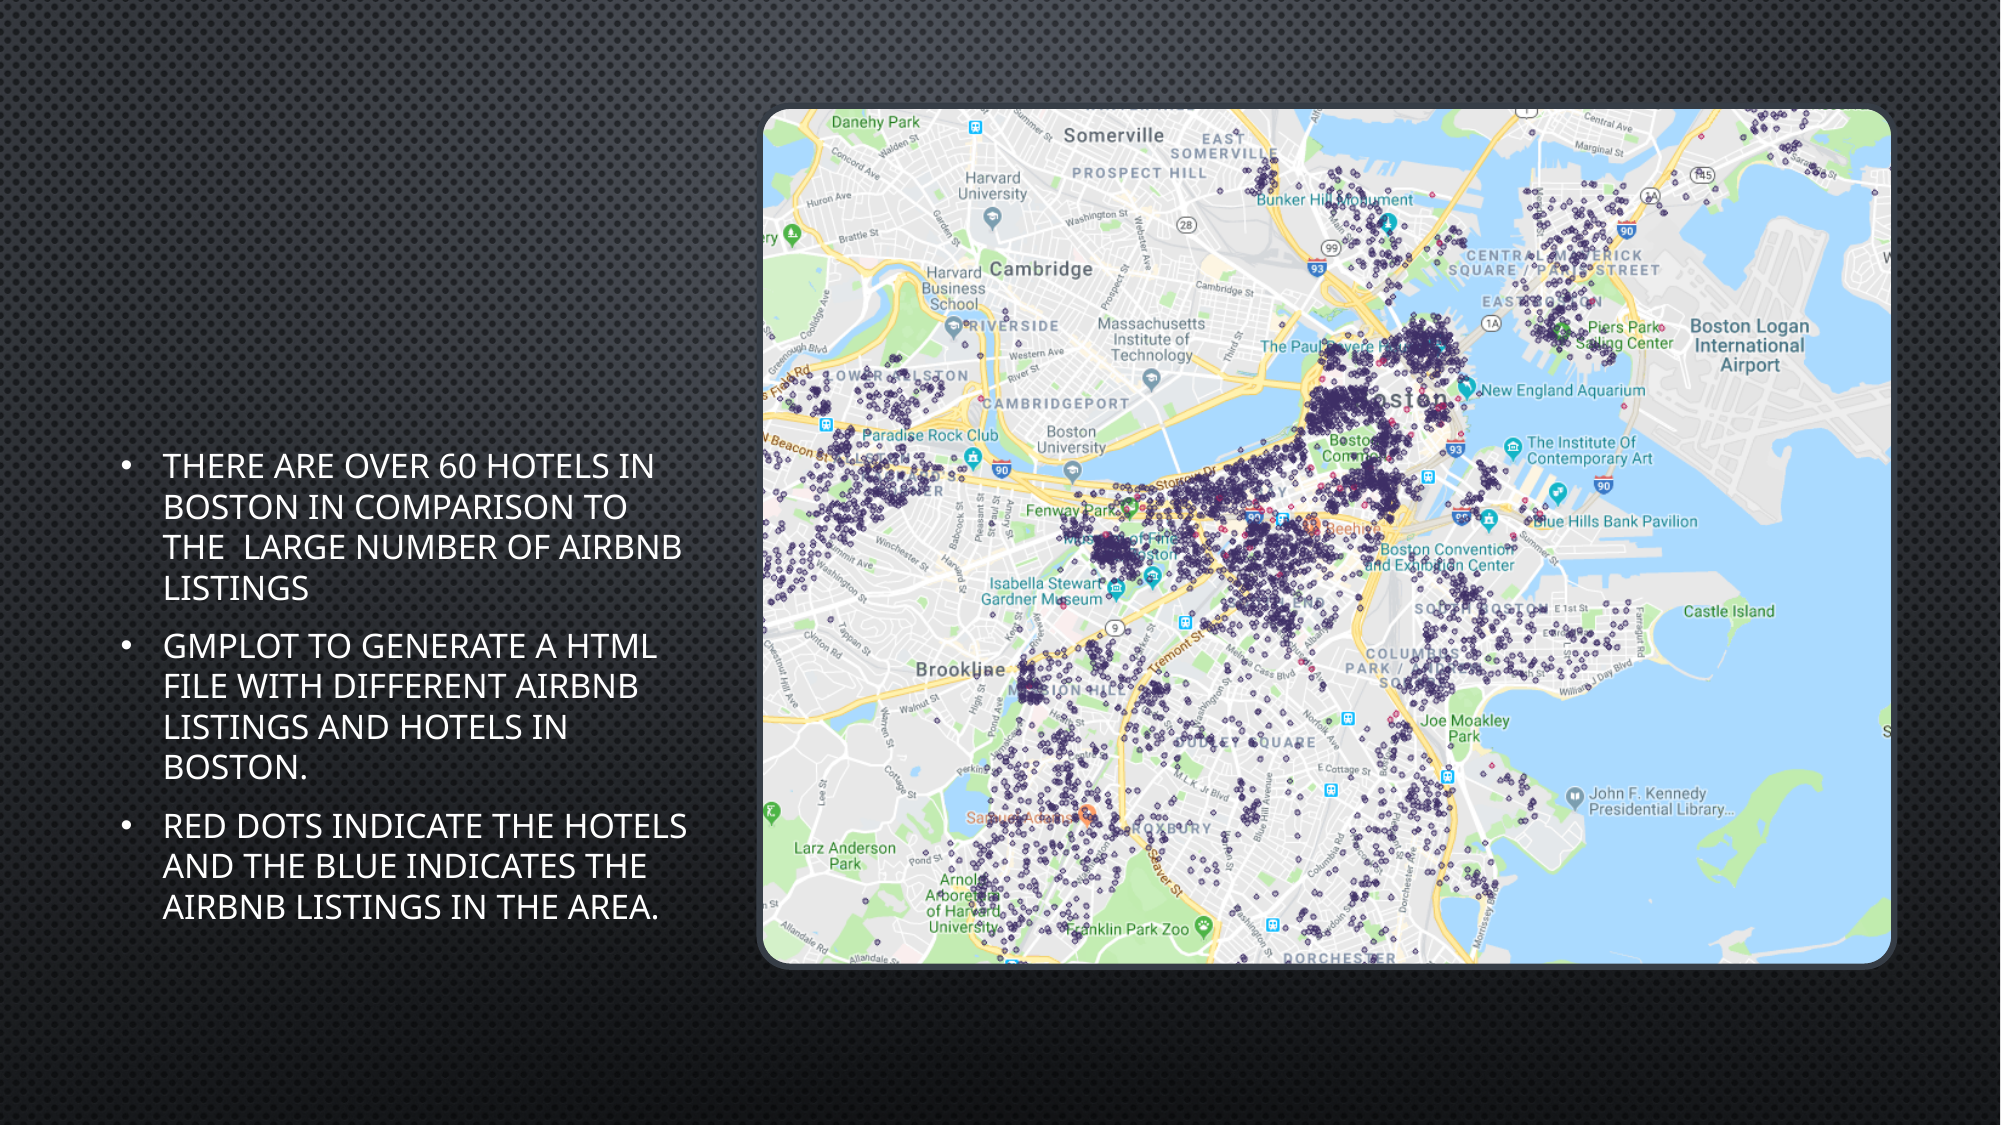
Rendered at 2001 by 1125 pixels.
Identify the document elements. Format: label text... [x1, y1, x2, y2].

list There are over 60 hotels in Boston in comparison to the large number of Airbnb Listings gmplot to generate a html file with different airbnb listings and hotels in Boston. Red dots indicate the hotels and the blue indicates the Airbnb listings in the area. [105, 437, 704, 966]
picture [759, 105, 1895, 967]
